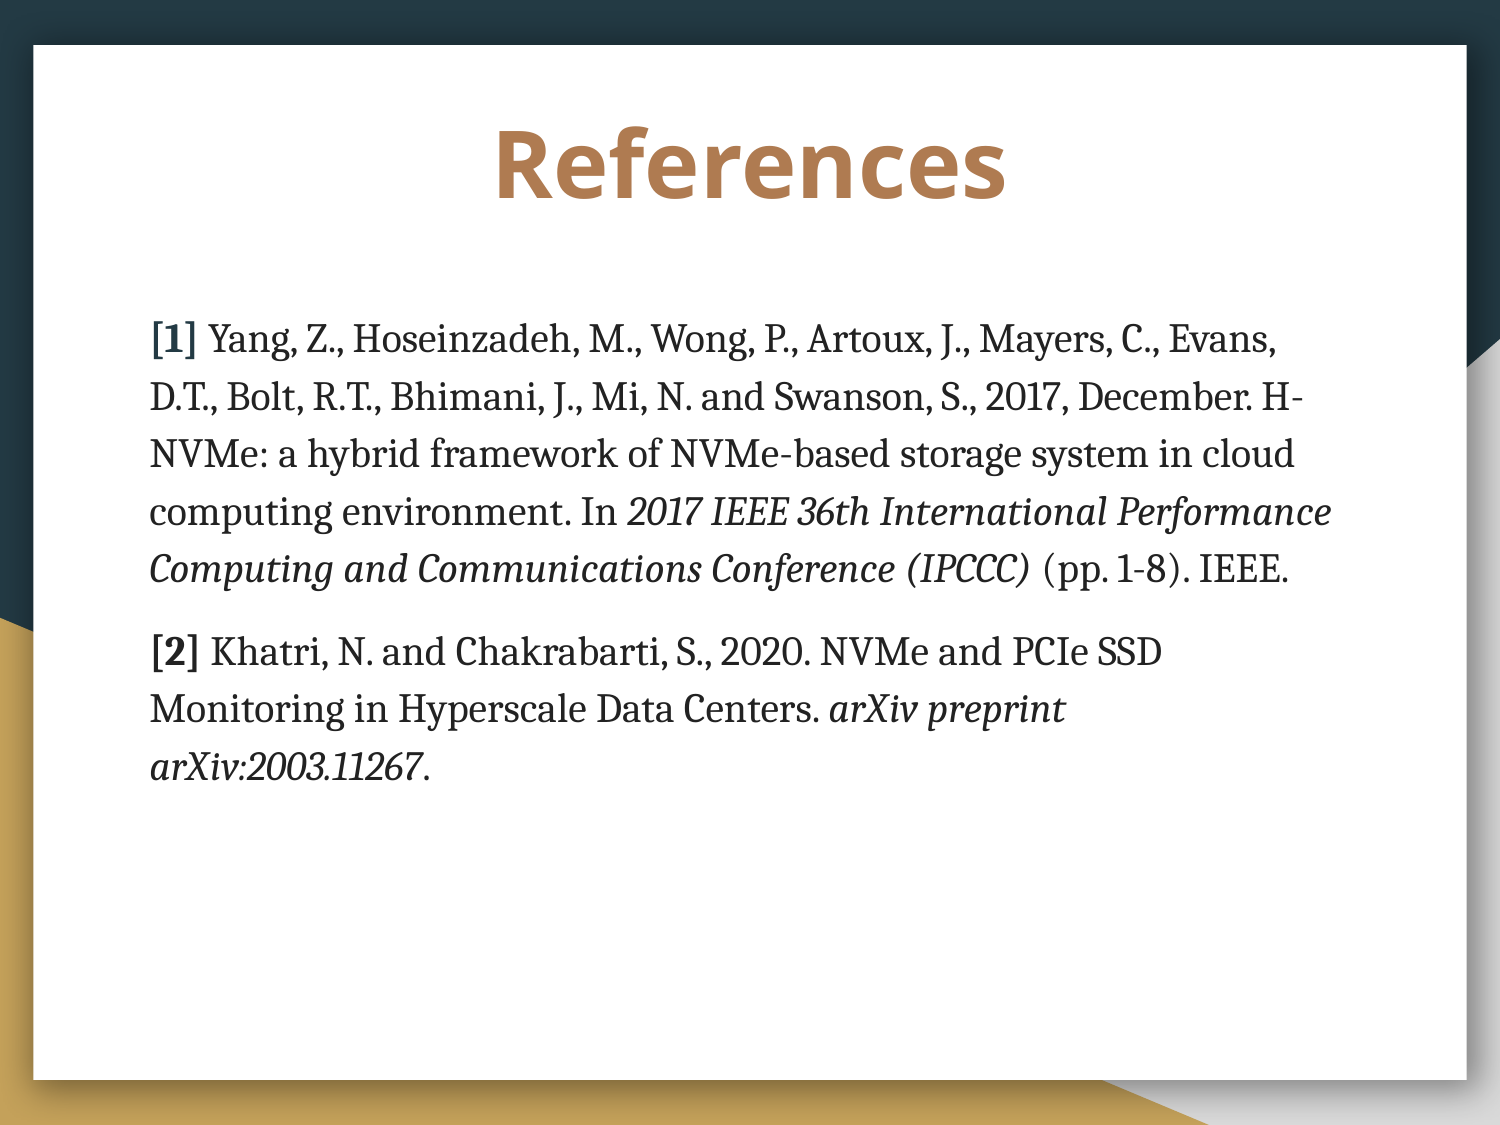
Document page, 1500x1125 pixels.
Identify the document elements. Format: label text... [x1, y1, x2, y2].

list [1] Yang, Z., Hoseinzadeh, M., Wong, P., Artoux, J., Mayers, C., Evans, D.T., Bolt, R.T., Bhimani, J., Mi, N. and Swanson, S., 2017, December. H-NVMe: a hybrid framework of NVMe-based storage system in cloud computing environment. In 2017 IEEE 36th International Performance Computing and Communications Conference (IPCCC) (pp. 1-8). IEEE. [2] Khatri, N. and Chakrabarti, S., 2020. NVMe and PCIe SSD Monitoring in Hyperscale Data Centers. arXiv preprint arXiv:2003.11267. [134, 361, 1366, 897]
title References [134, 90, 1366, 299]
